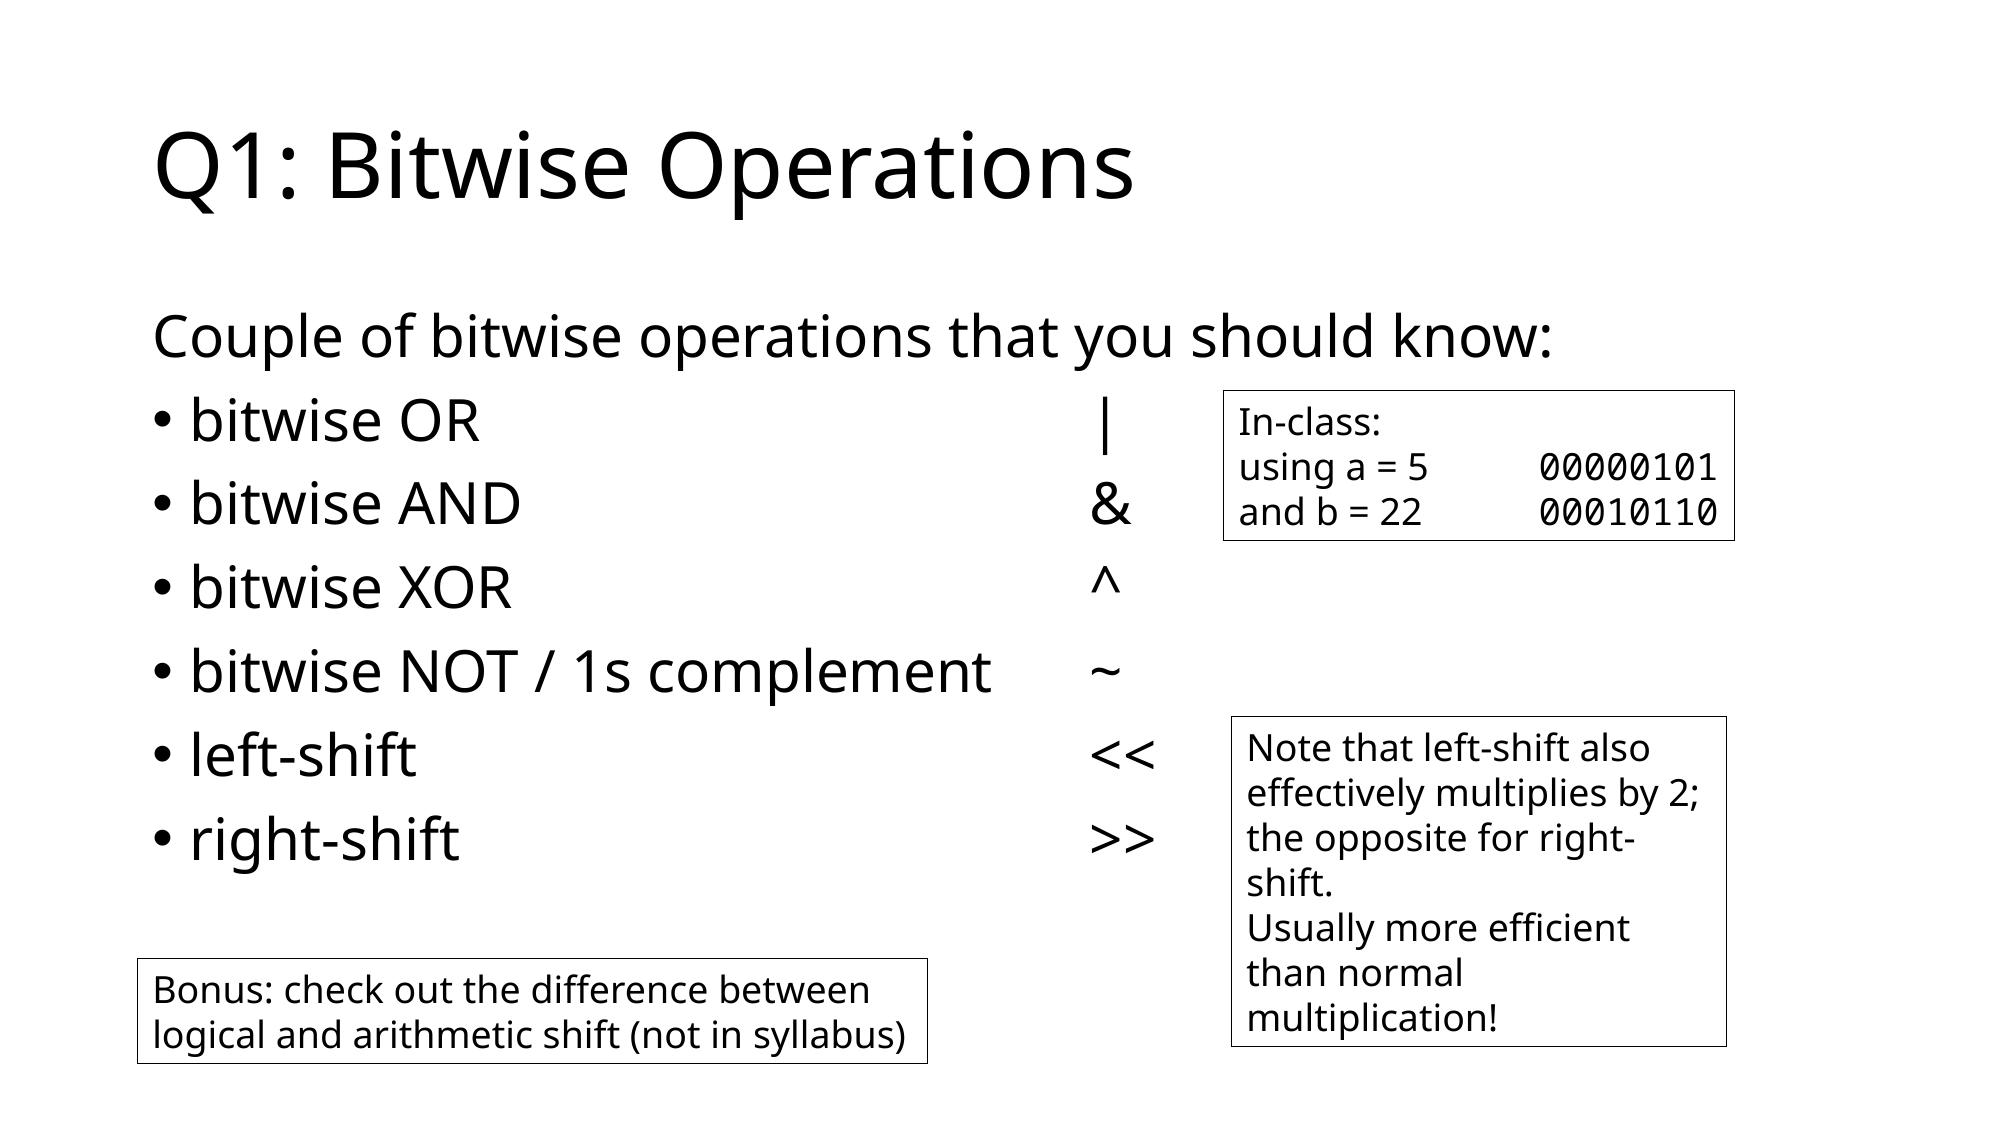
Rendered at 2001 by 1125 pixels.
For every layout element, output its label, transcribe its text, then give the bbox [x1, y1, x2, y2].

list Couple of bitwise operations that you should know: bitwise OR | bitwise AND & bitwise XOR ^ bitwise NOT / 1s complement ~ left-shift << right-shift >> [137, 299, 1863, 1014]
title Q1: Bitwise Operations [137, 59, 1863, 278]
text_box In-class: using a = 5 00000101 and b = 22 00010110 [1223, 390, 1735, 541]
text_box Note that left-shift also effectively multiplies by 2; the opposite for right-shift. Usually more efficient than normal multiplication! [1231, 716, 1727, 1047]
text_box Bonus: check out the difference between logical and arithmetic shift (not in syllabus) [137, 958, 928, 1064]
